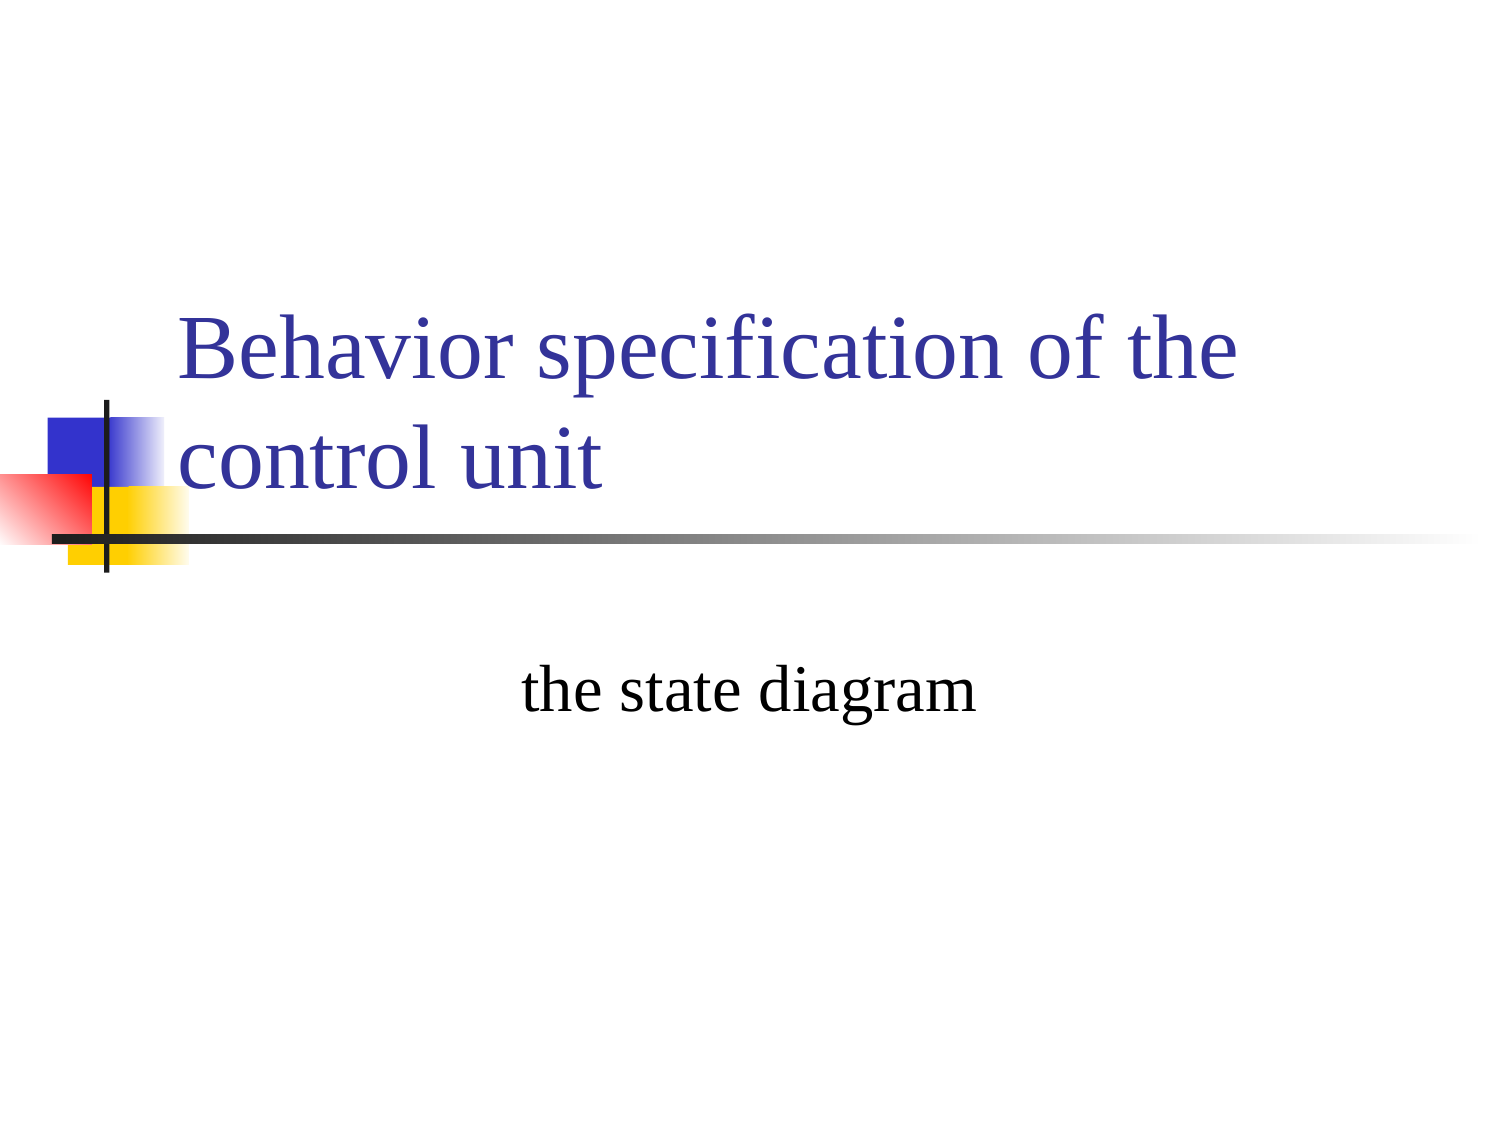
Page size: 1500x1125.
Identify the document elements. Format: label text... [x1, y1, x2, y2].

subtitle the state diagram [225, 637, 1275, 925]
title Behavior specification of the control unit [162, 275, 1438, 515]
